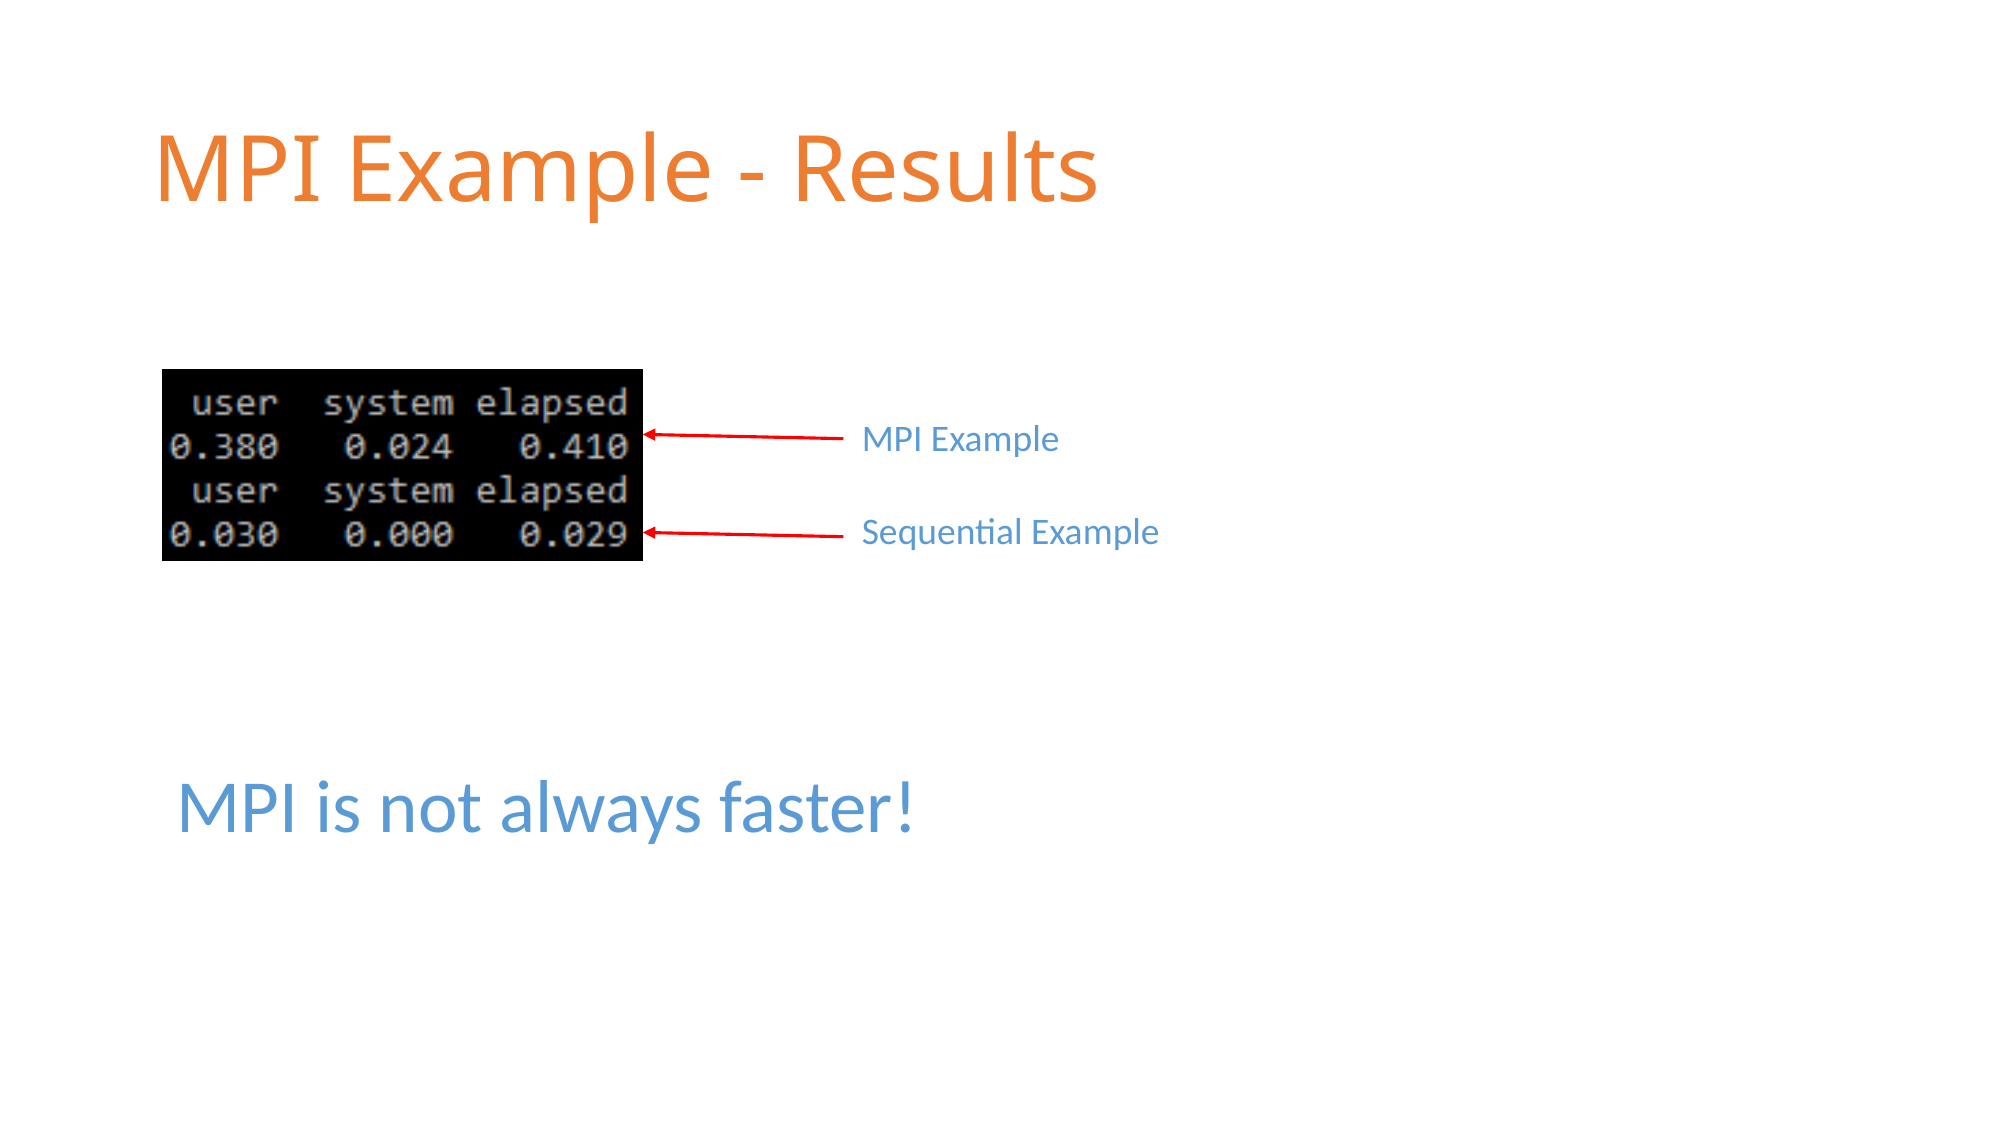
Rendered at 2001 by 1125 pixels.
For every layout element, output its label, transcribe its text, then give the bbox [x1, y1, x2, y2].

picture [161, 369, 643, 561]
title MPI Example - Results [137, 62, 1863, 281]
text_box Sequential Example [847, 499, 1312, 560]
text_box MPI Example [847, 406, 1153, 466]
text_box MPI is not always faster! [161, 749, 1655, 855]
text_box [642, 434, 844, 439]
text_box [642, 532, 844, 537]
